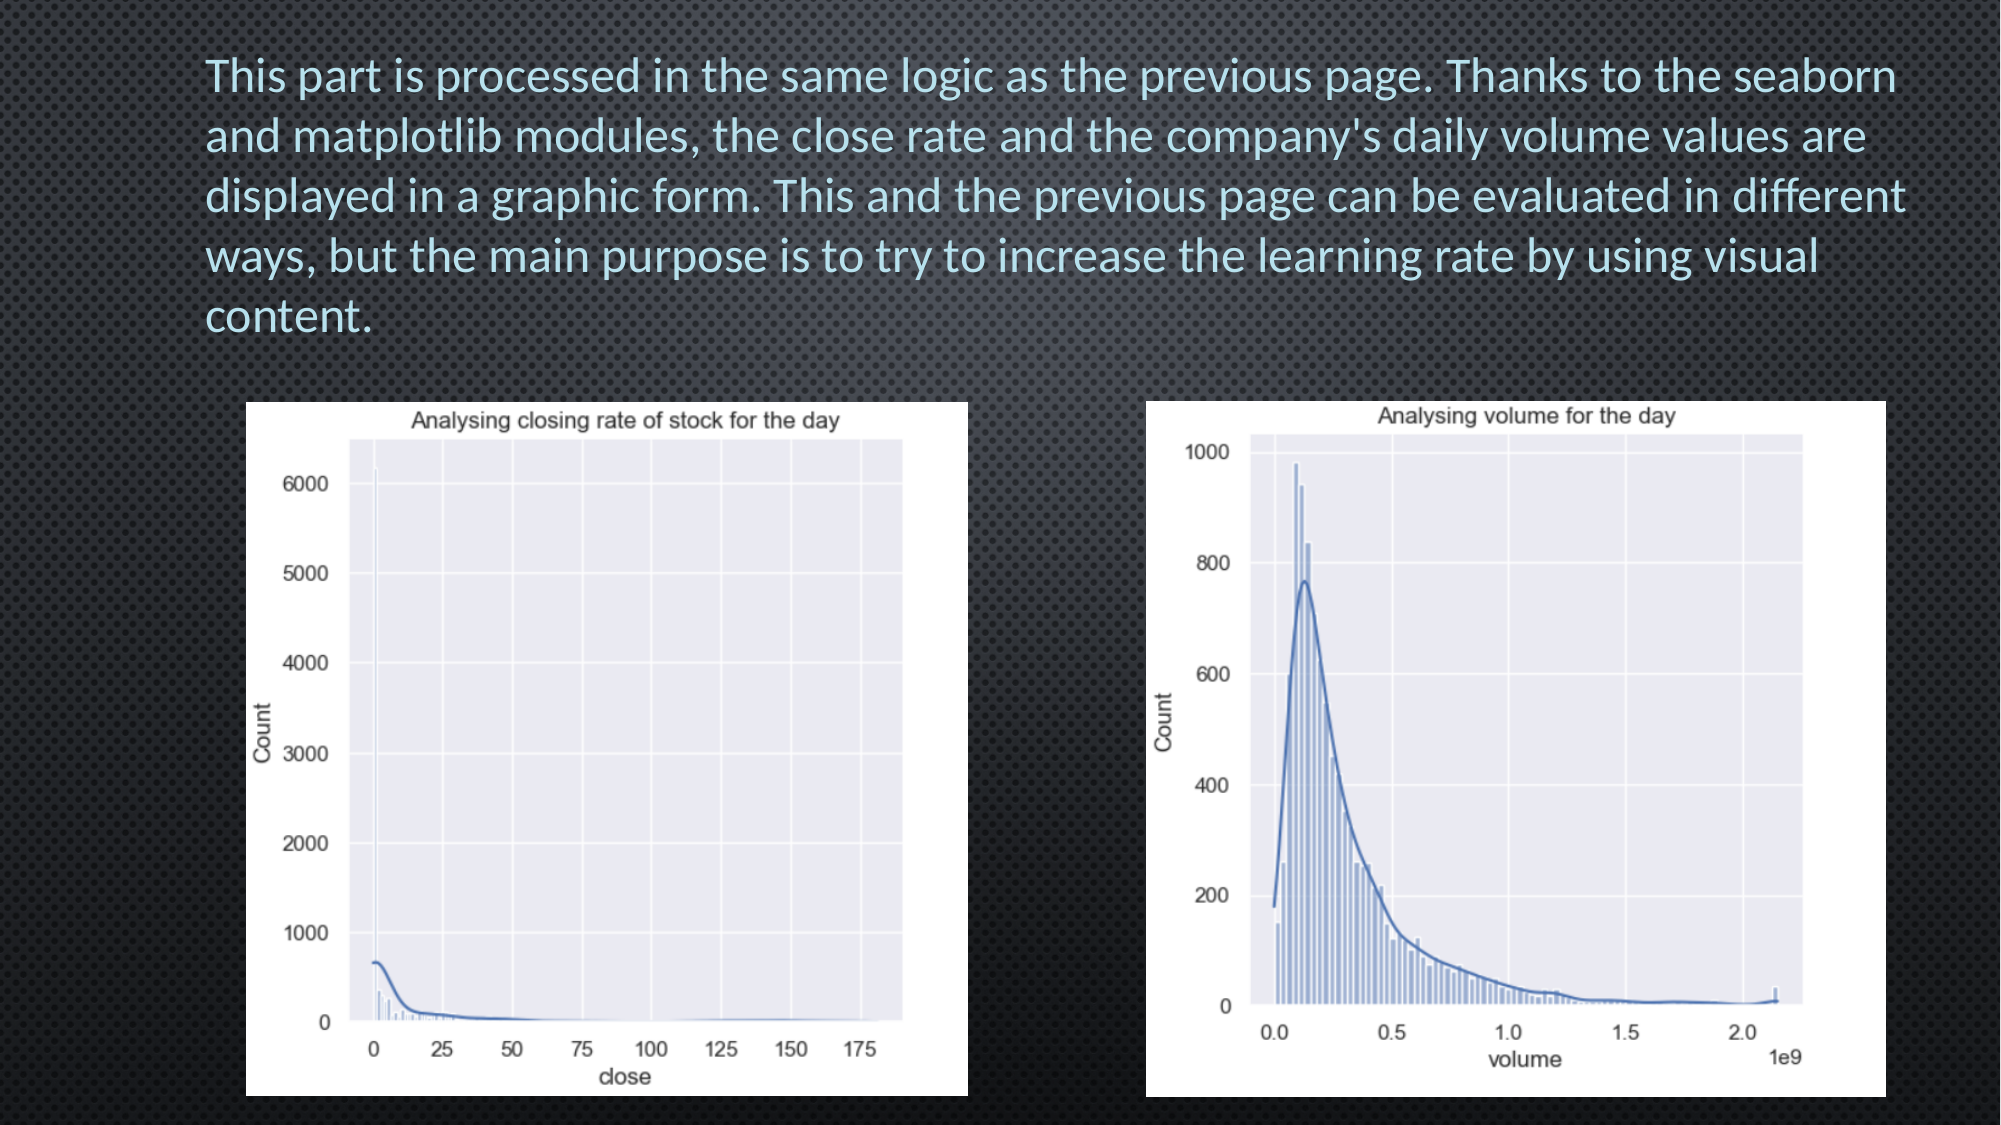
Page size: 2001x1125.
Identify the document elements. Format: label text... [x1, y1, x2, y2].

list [246, 402, 968, 1097]
picture [1146, 401, 1887, 1097]
title This part is processed in the same logic as the previous page. Thanks to the seaborn and matplotlib modules, the close rate and the company's daily volume values are displayed in a graphic form. This and the previous page can be evaluated in different ways, but the main purpose is to try to increase the learning rate by using visual content. [190, 7, 1980, 377]
